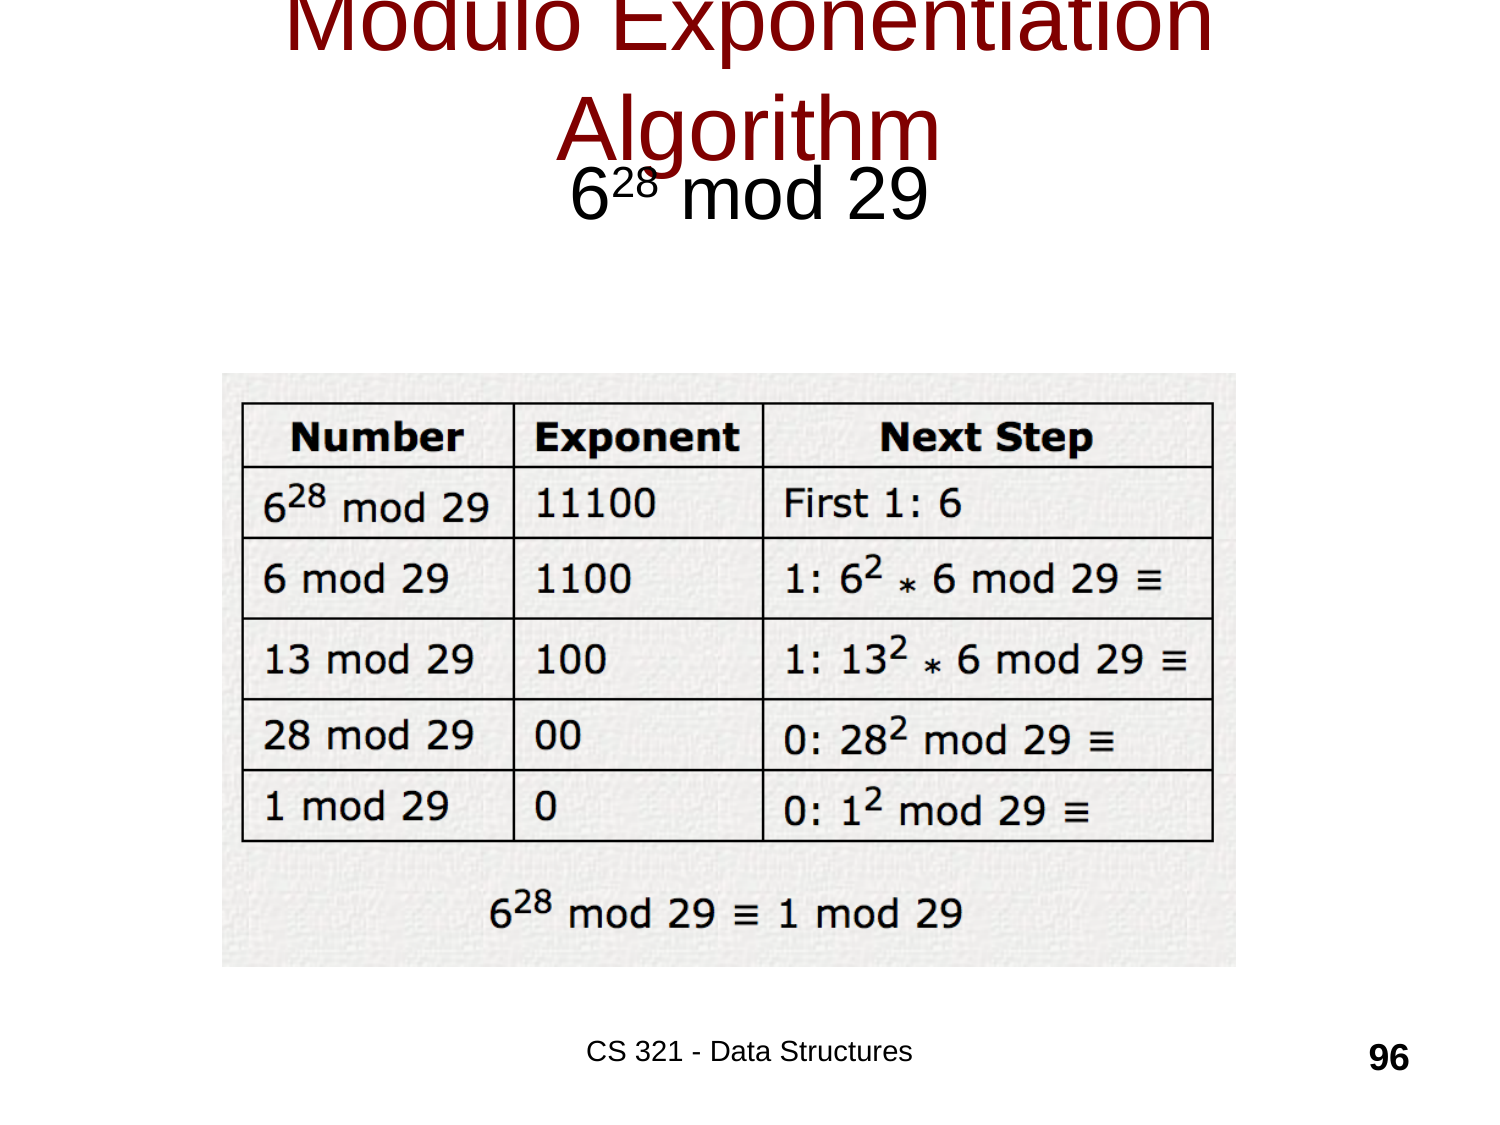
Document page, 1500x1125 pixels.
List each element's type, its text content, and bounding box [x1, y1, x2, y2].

title Modulo Exponentiation Algorithm [112, 0, 1388, 137]
slide_number 96 [1112, 1024, 1426, 1101]
picture [222, 373, 1236, 967]
footer CS 321 - Data Structures [462, 1024, 1038, 1101]
list 628 mod 29 [37, 137, 1463, 1038]
